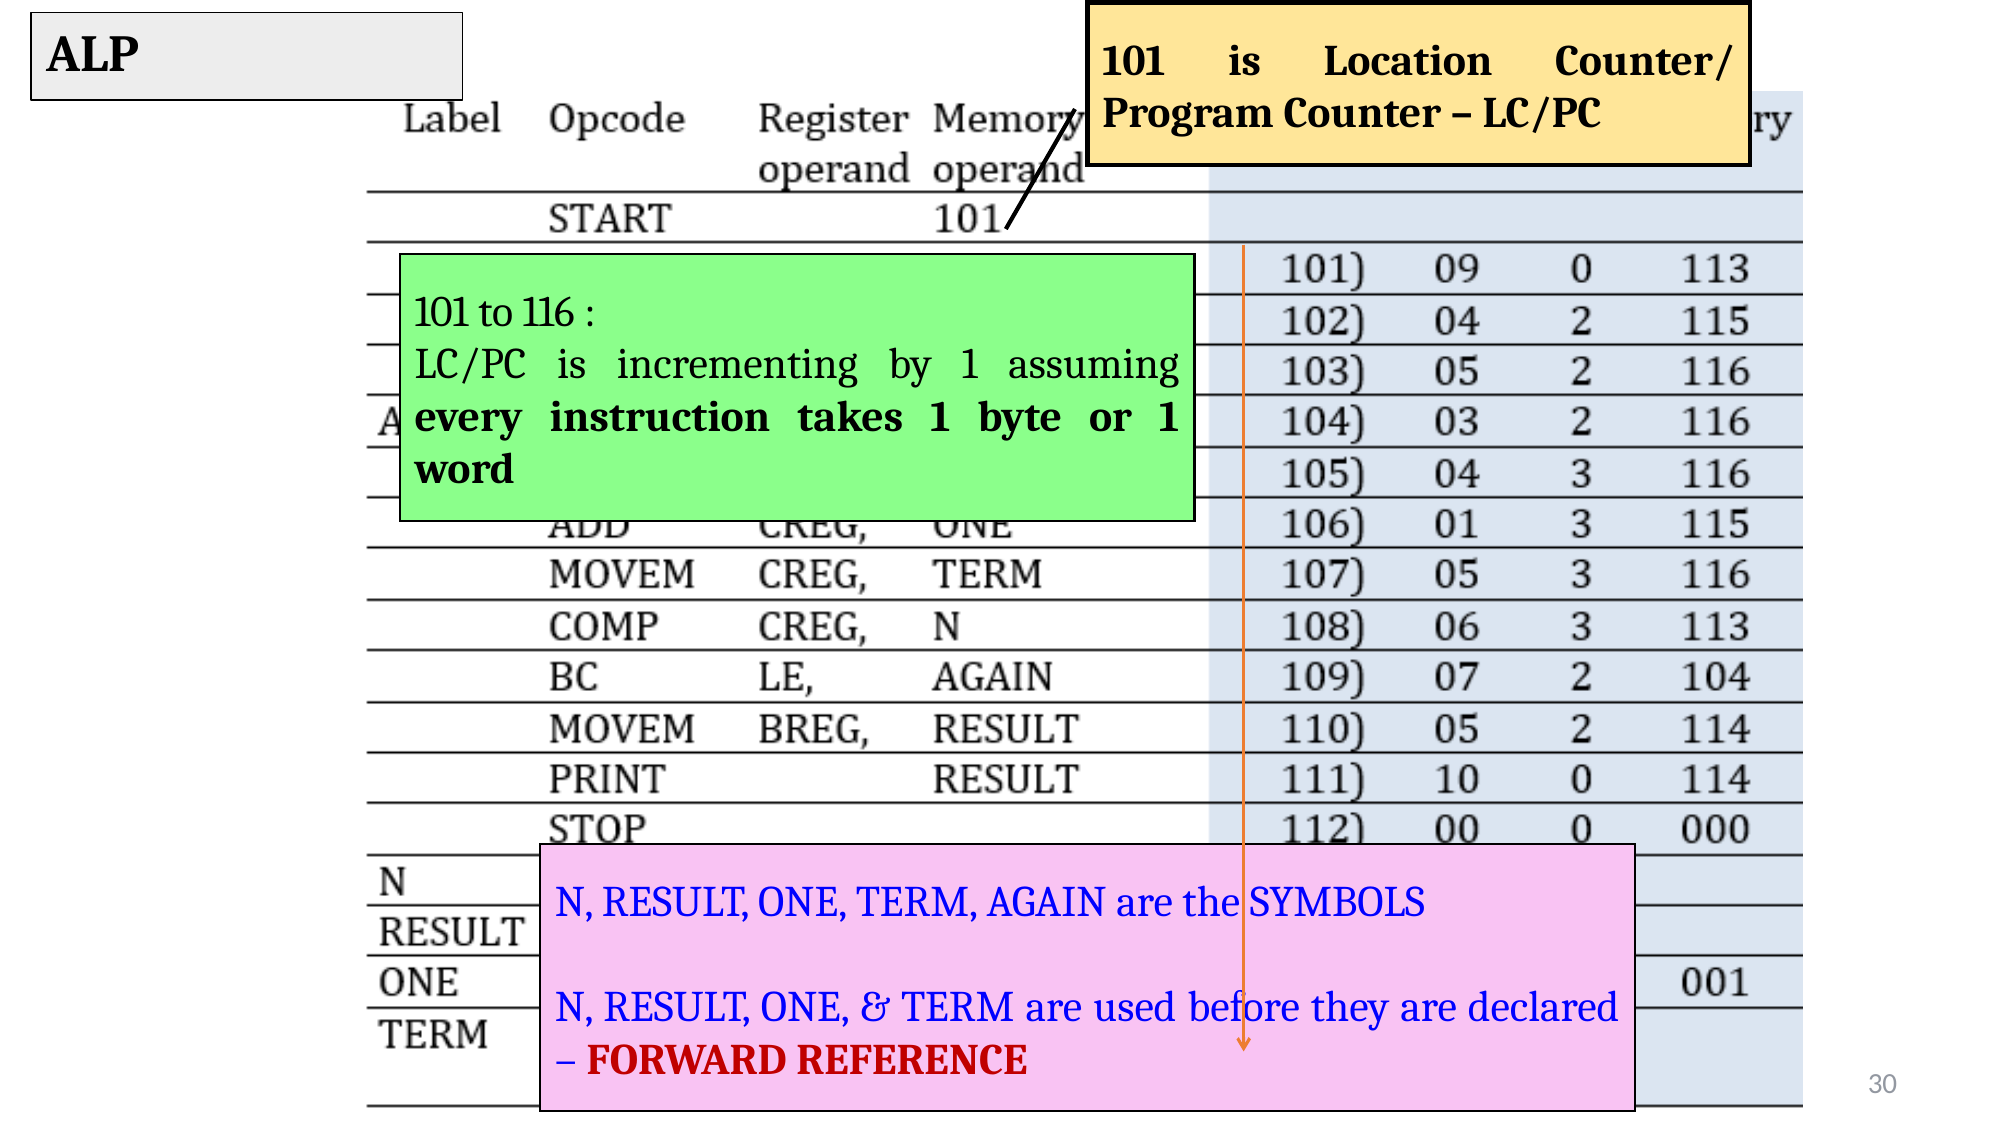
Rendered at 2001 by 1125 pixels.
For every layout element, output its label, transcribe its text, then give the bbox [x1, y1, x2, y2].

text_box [399, 244, 1244, 1052]
picture [350, 91, 1803, 1112]
text_box ALP [31, 12, 463, 100]
slide_number 30 [1803, 1051, 1913, 1112]
text_box 101 is Location Counter/ Program Counter – LC/PC [1086, 1, 1751, 91]
